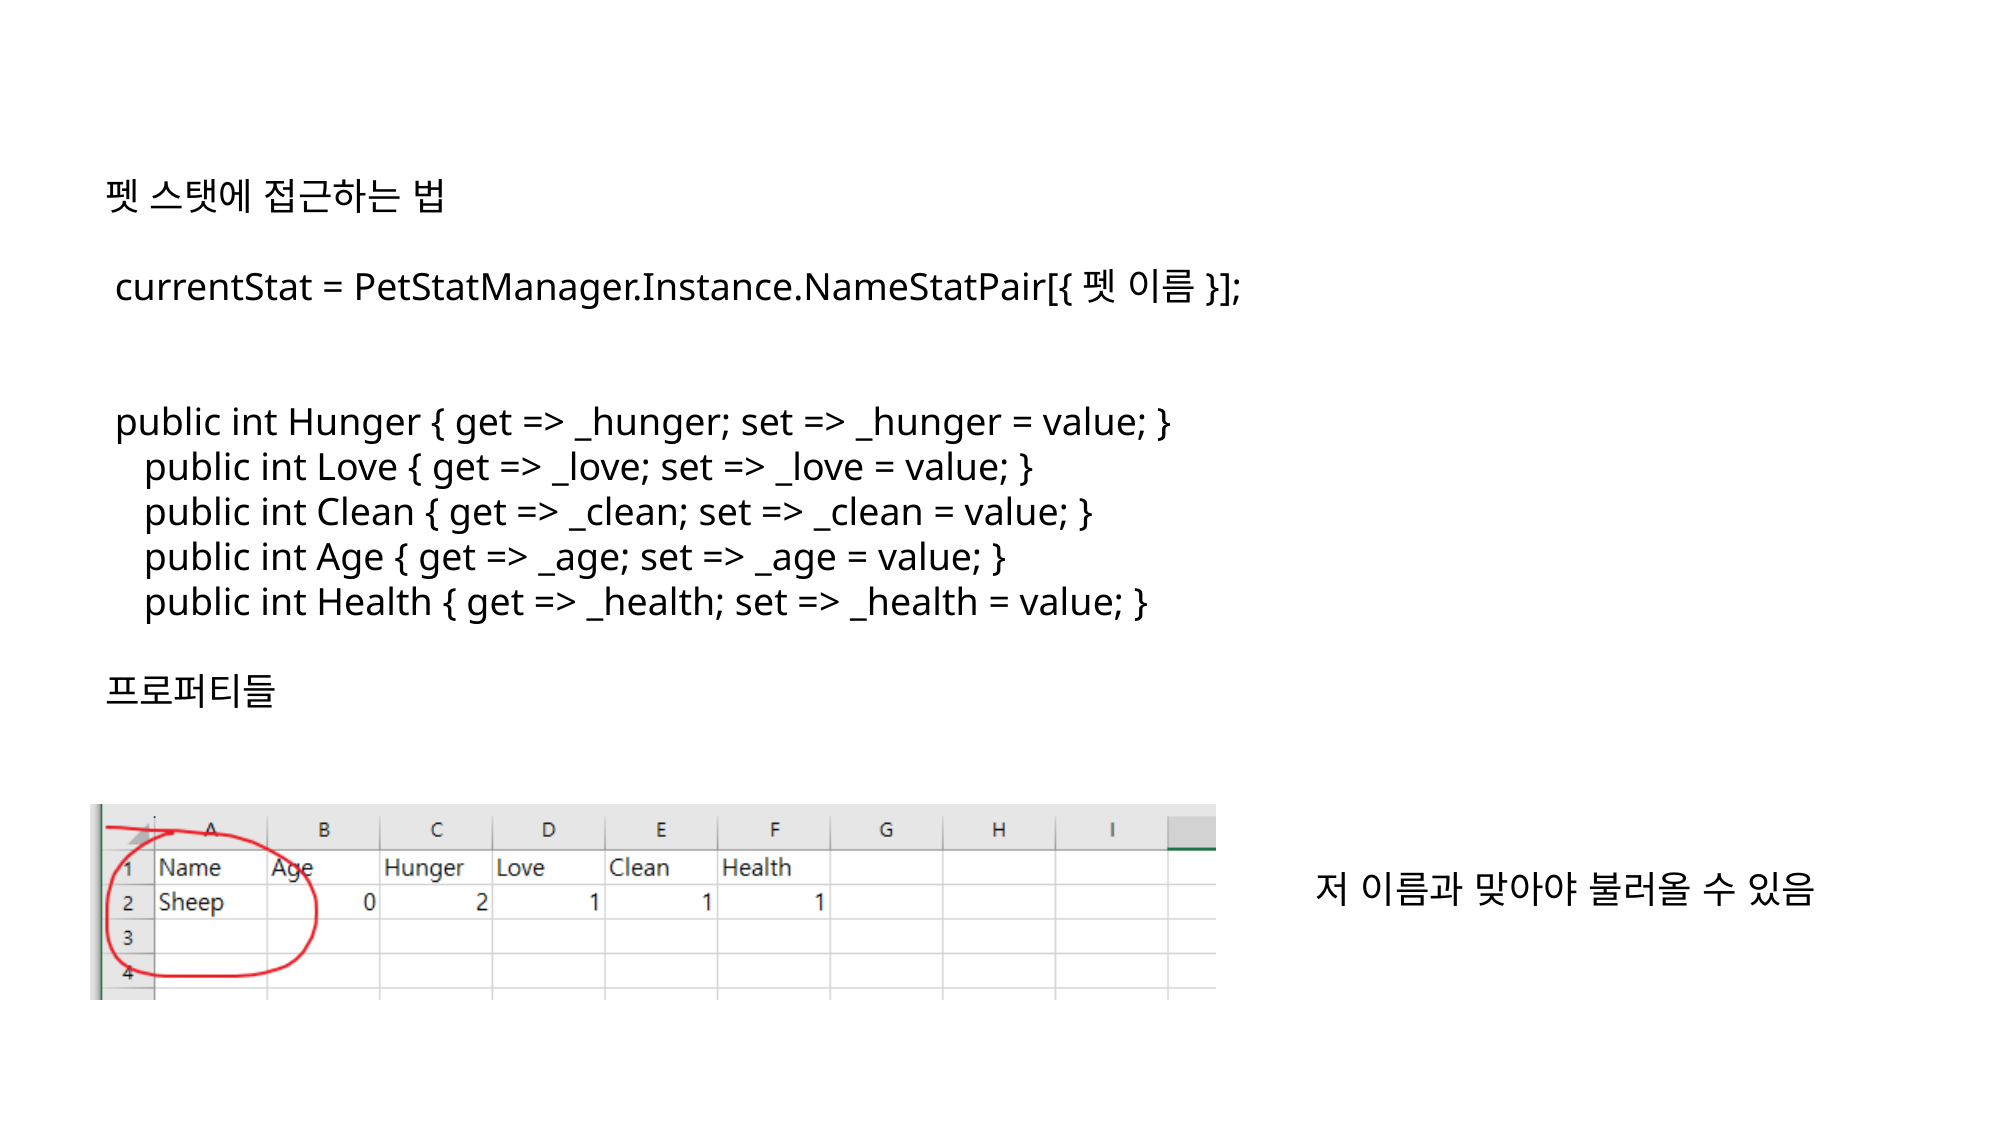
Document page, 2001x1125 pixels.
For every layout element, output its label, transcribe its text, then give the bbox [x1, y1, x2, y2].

picture [90, 804, 1216, 1000]
text_box 펫 스탯에 접근하는 법 currentStat = PetStatManager.Instance.NameStatPair[{펫 이름}]; public int Hunger { get => _hunger; set => _hunger = value; } public int Love { get => _love; set => _love = value; } public int Clean { get => _clean; set => _clean = value; } public int Age { get => _age; set => _age = value; } public int Health { get => _health; set => _health = value; } 프로퍼티들 [90, 165, 1825, 721]
text_box 저 이름과 맞아야 불러올 수 있음 [1301, 858, 1961, 919]
